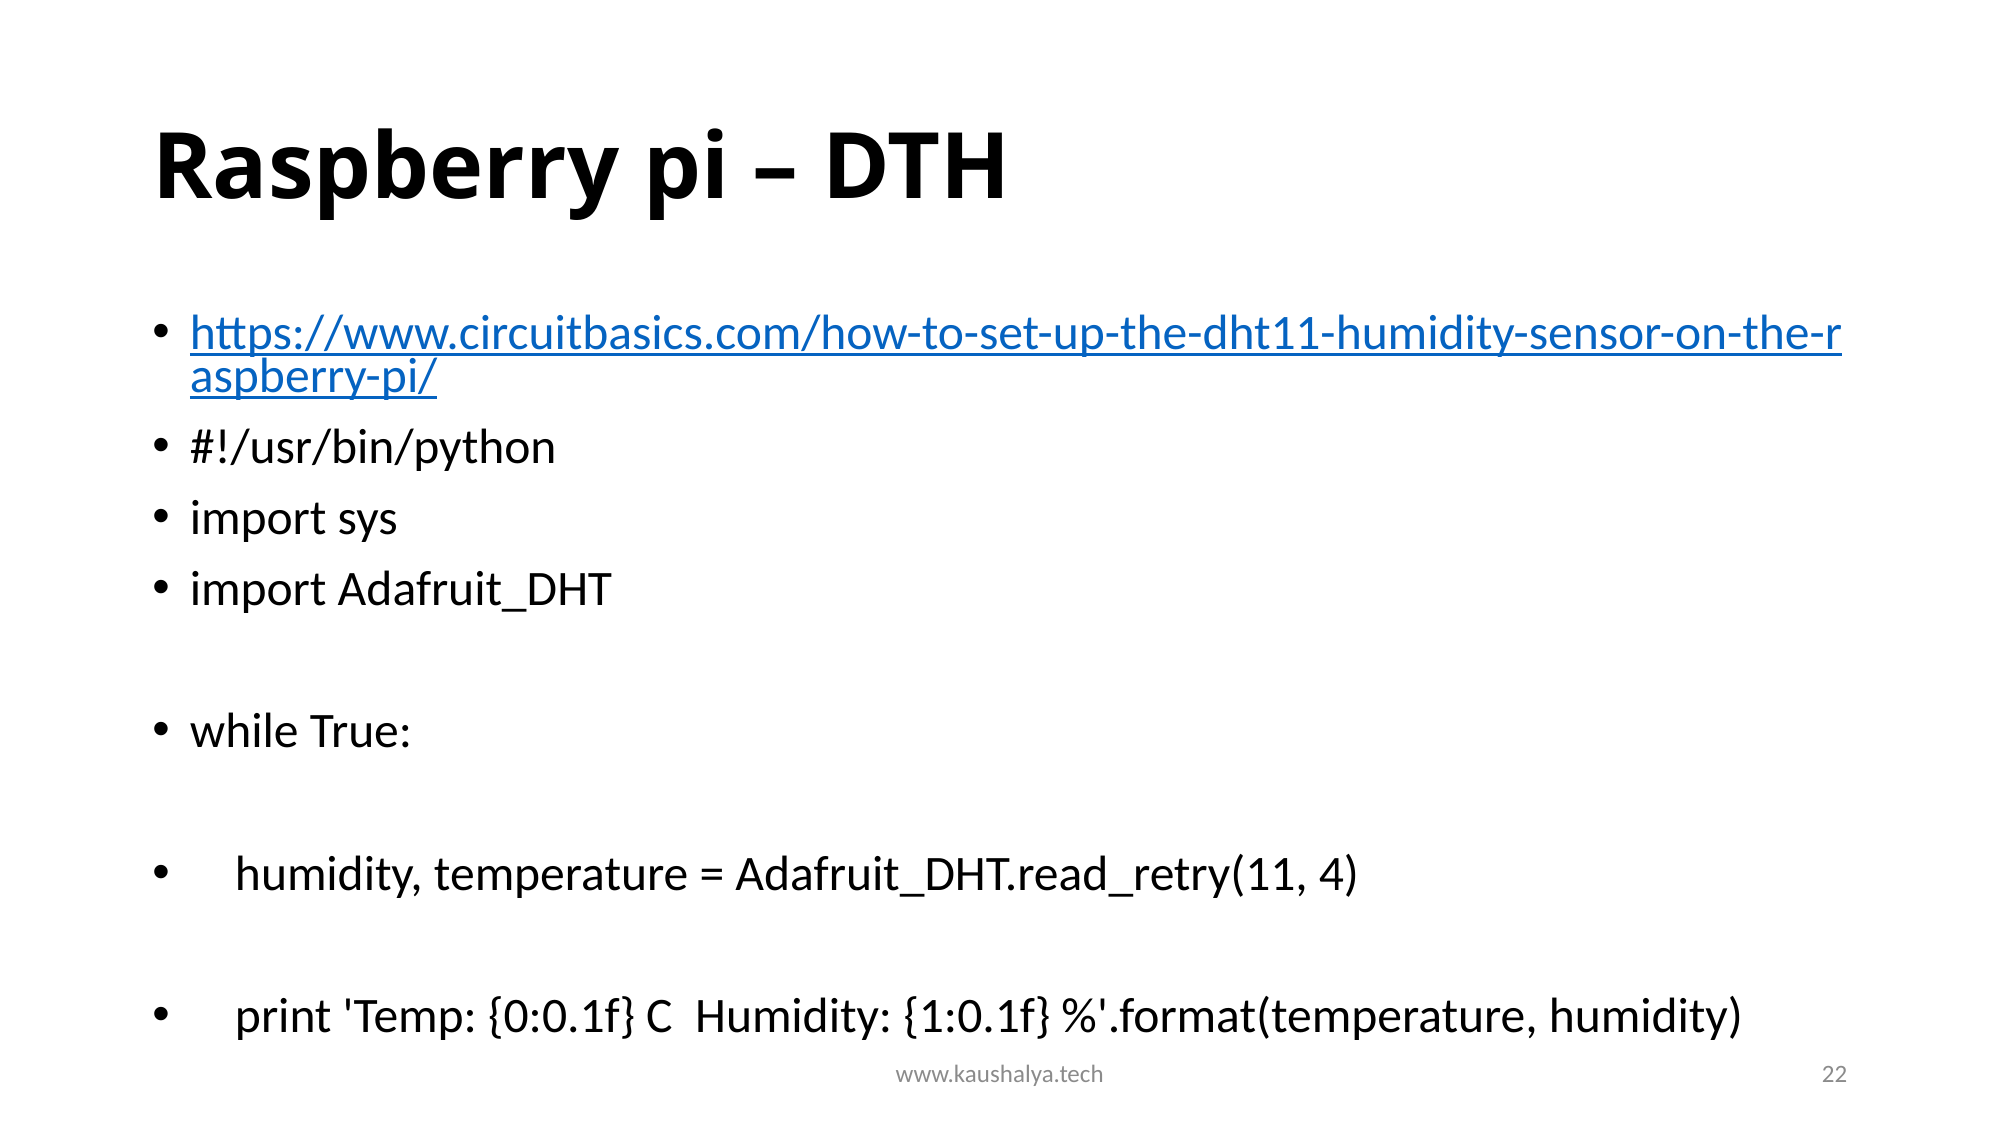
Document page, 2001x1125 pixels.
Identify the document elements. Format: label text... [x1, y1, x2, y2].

footer www.kaushalya.tech [662, 1042, 1338, 1103]
list https://www.circuitbasics.com/how-to-set-up-the-dht11-humidity-sensor-on-the-raspberry-pi/ #!/usr/bin/python import sys import Adafruit_DHT while True: humidity, temperature = Adafruit_DHT.read_retry(11, 4) print 'Temp: {0:0.1f} C Humidity: {1:0.1f} %'.format(temperature, humidity) [137, 299, 1863, 1014]
slide_number 22 [1412, 1042, 1863, 1103]
title Raspberry pi – DTH [137, 59, 1863, 278]
